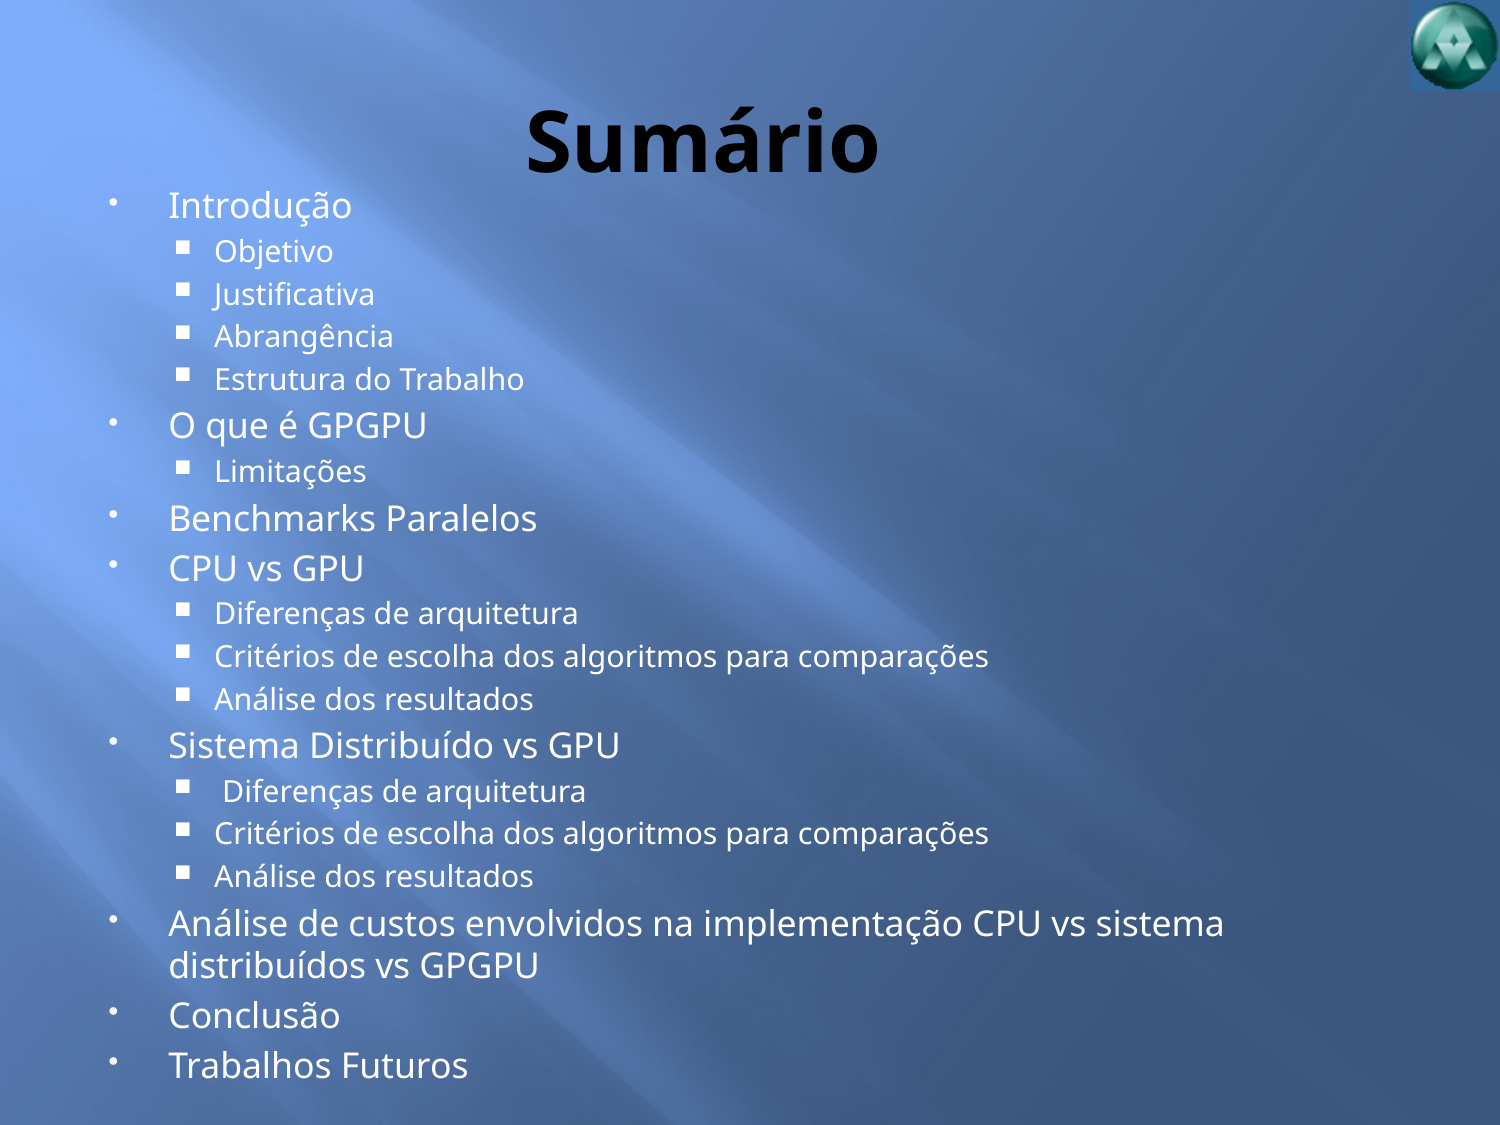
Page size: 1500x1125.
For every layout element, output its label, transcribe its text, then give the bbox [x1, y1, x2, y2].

picture [1410, 0, 1500, 91]
title Sumário [75, 45, 1425, 175]
list Introdução Objetivo Justificativa Abrangência Estrutura do Trabalho O que é GPGPU Limitações Benchmarks Paralelos CPU vs GPU Diferenças de arquitetura Critérios de escolha dos algoritmos para comparações Análise dos resultados Sistema Distribuído vs GPU Diferenças de arquitetura Critérios de escolha dos algoritmos para comparações Análise dos resultados Análise de custos envolvidos na implementação CPU vs sistema distribuídos vs GPGPU Conclusão Trabalhos Futuros [74, 175, 1426, 1102]
